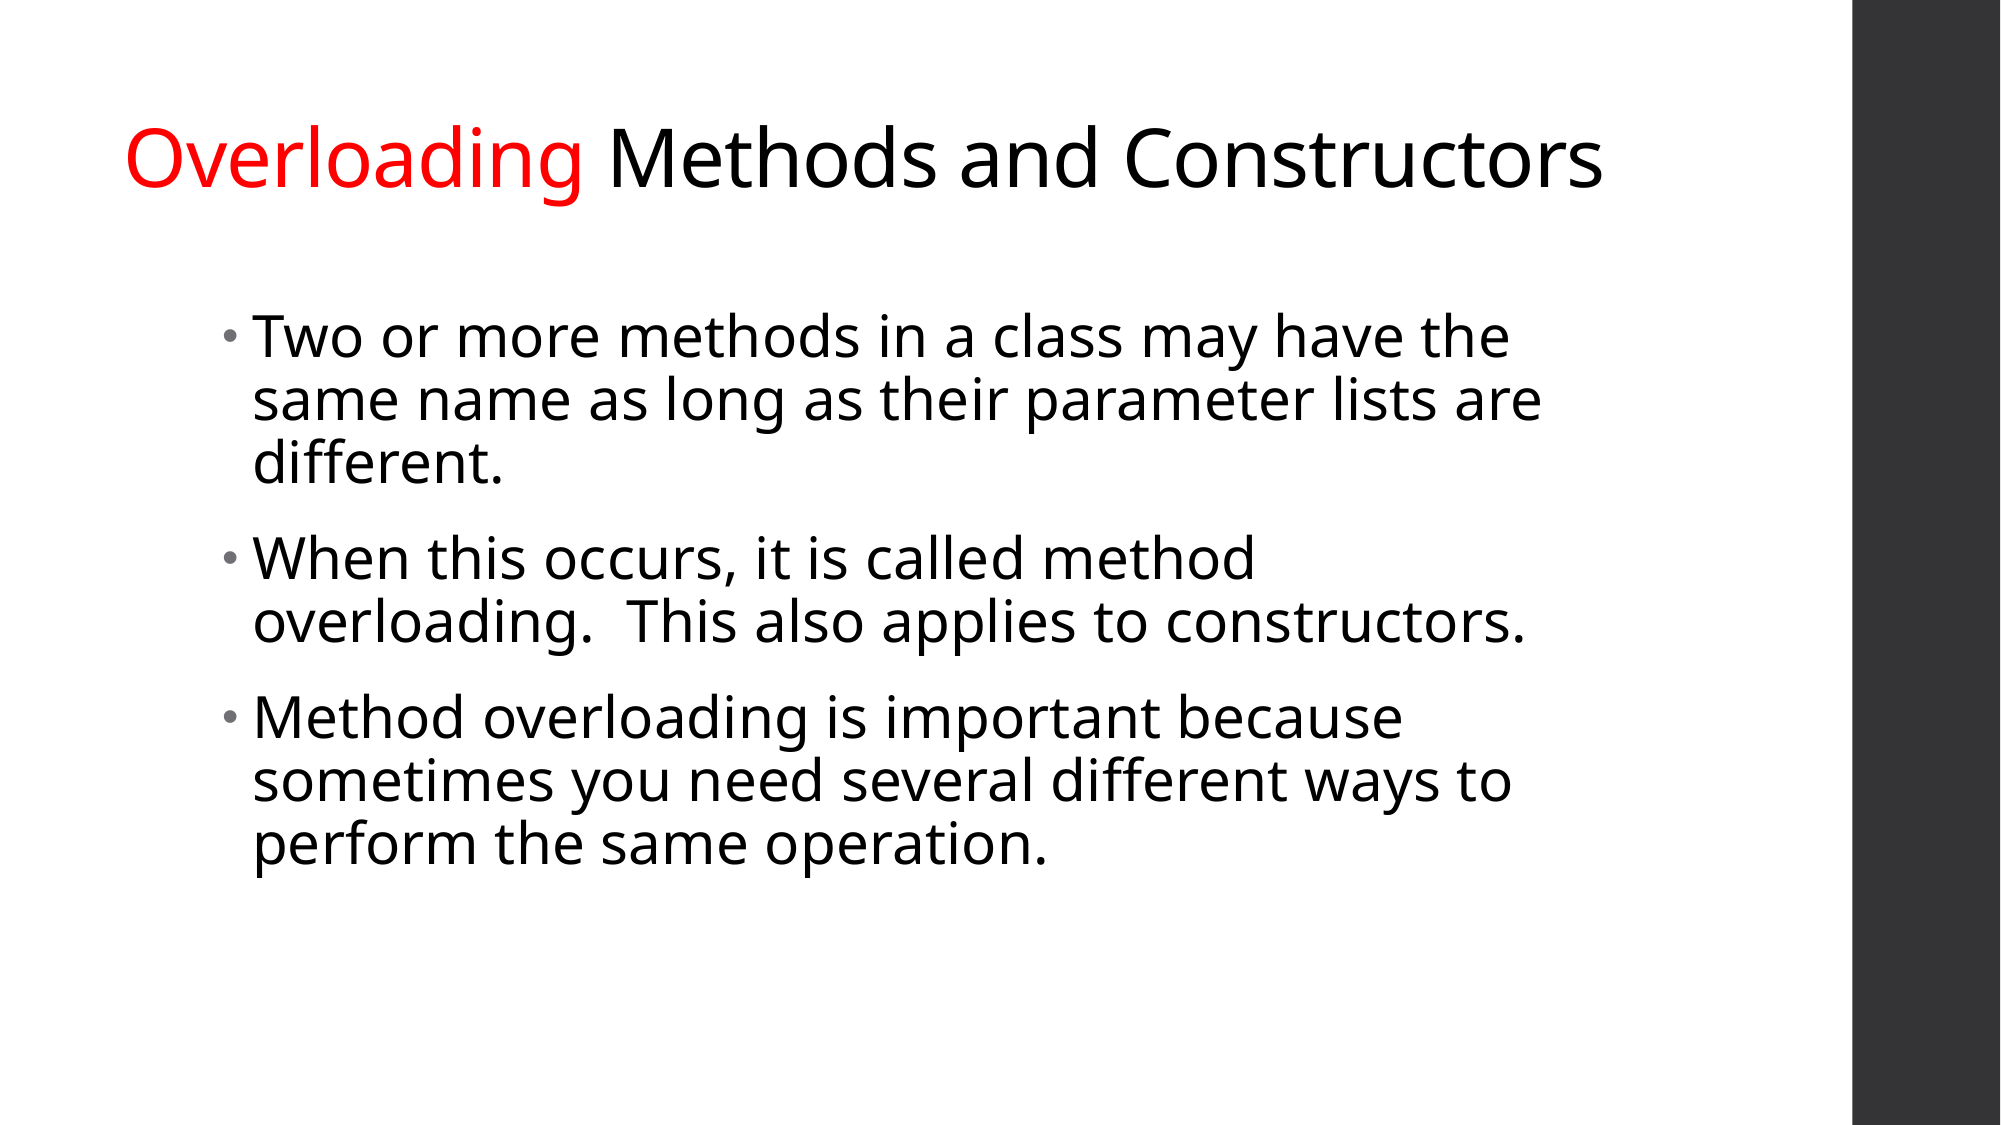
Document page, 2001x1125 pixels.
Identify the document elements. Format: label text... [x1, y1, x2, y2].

list Two or more methods in a class may have the same name as long as their parameter lists are different. When this occurs, it is called method overloading. This also applies to constructors. Method overloading is important because sometimes you need several different ways to perform the same operation. [206, 299, 1617, 1014]
title Overloading Methods and Constructors [108, 24, 1625, 213]
